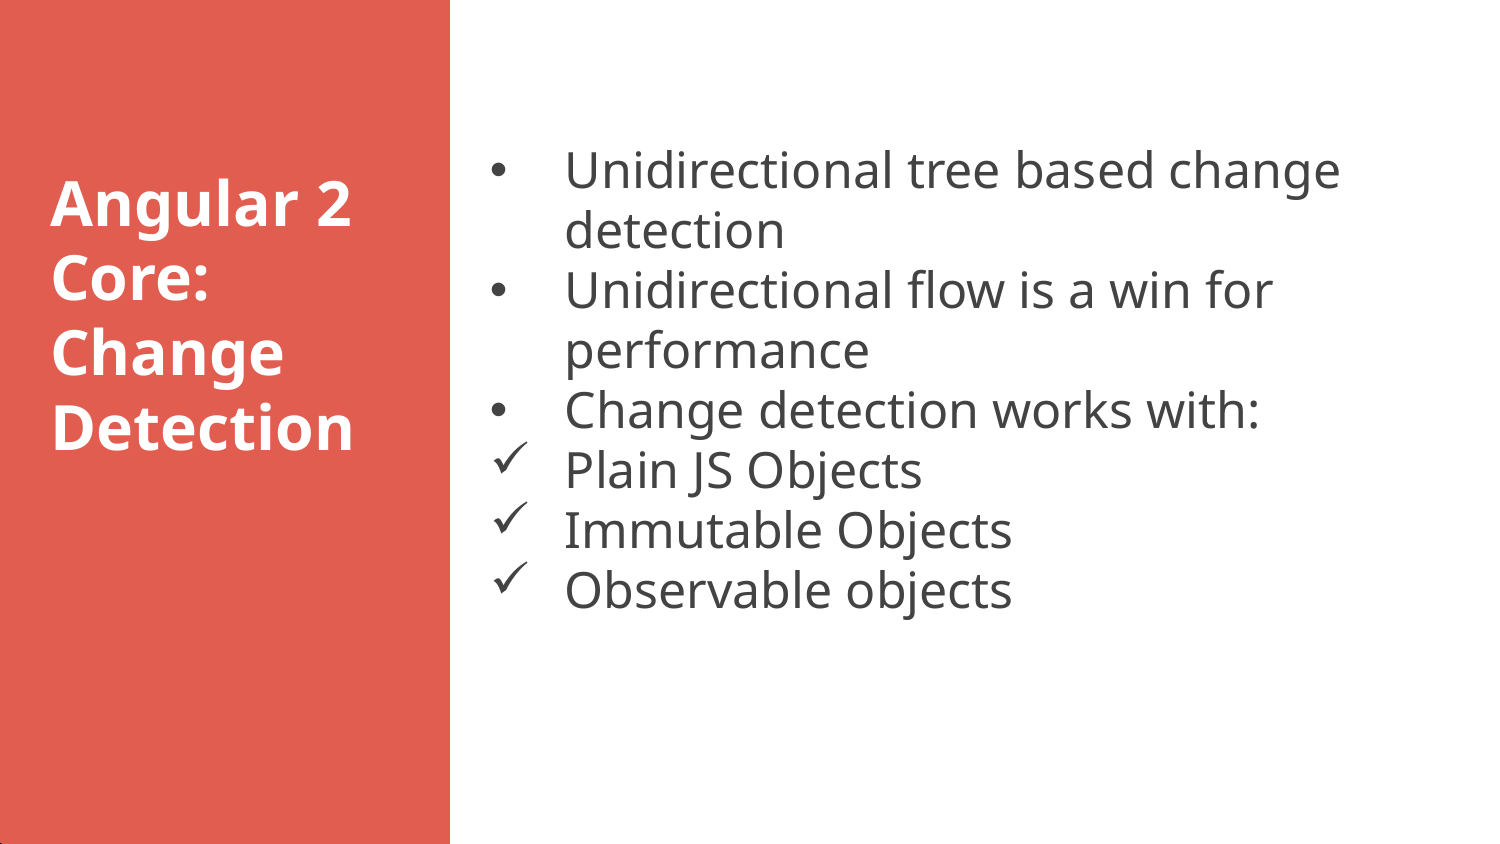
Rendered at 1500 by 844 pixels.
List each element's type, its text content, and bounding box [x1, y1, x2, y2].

text_box Unidirectional tree based change detection Unidirectional flow is a win for performance Change detection works with: Plain JS Objects Immutable Objects Observable objects [474, 131, 1488, 787]
picture [0, 0, 451, 844]
